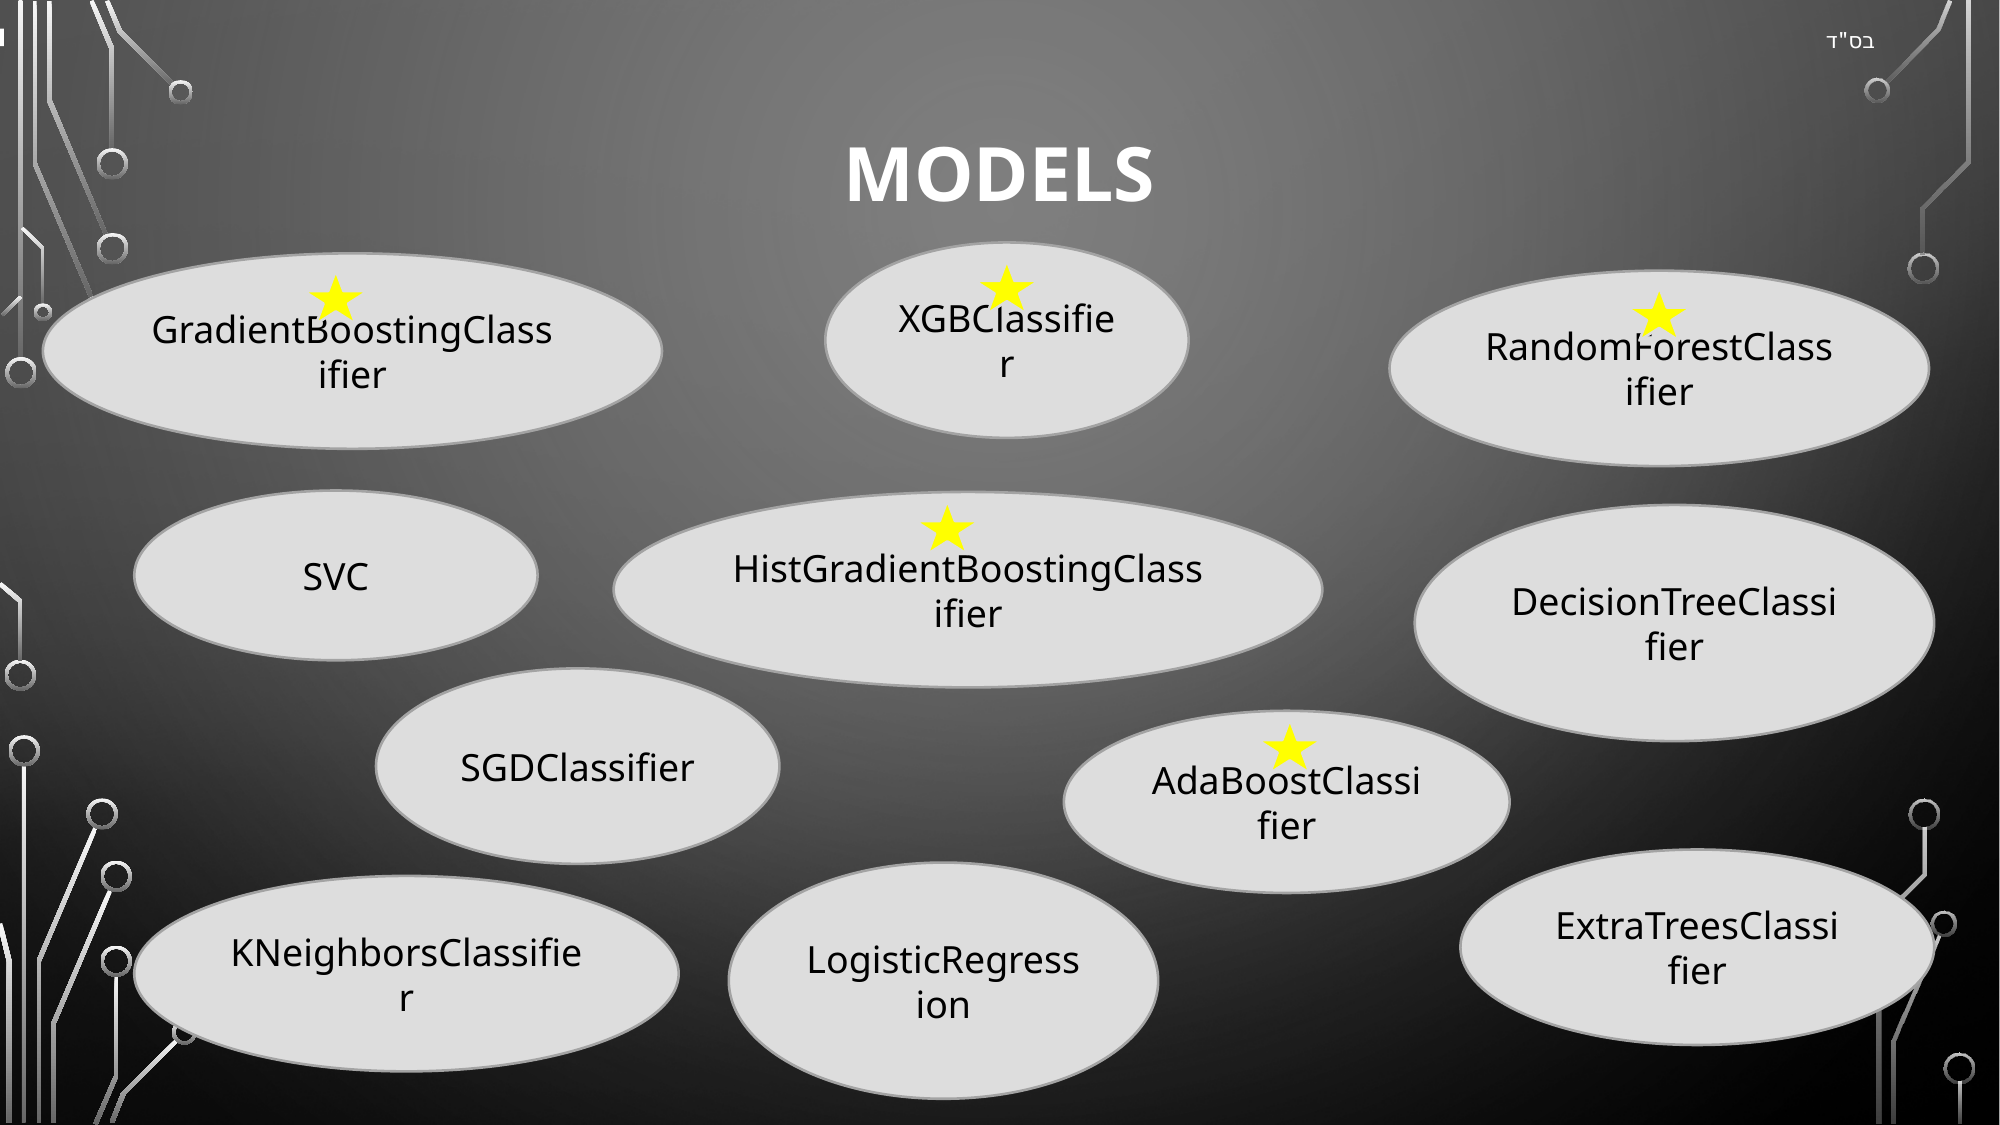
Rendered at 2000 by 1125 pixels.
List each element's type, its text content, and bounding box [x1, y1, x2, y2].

text_box SGDClassifier [374, 667, 781, 866]
text_box DecisionTreeClassifier [1413, 503, 1936, 743]
text_box HistGradientBoostingClassifier [612, 490, 1324, 689]
text_box GradientBoostingClassifier [41, 252, 664, 451]
text_box AdaBoostClassifier [1062, 709, 1511, 895]
text_box [302, 269, 370, 326]
title models [187, 101, 1812, 344]
text_box [973, 259, 1041, 315]
text_box בס"ד [1811, 19, 1922, 61]
text_box SVC [132, 489, 539, 662]
text_box KNeighborsClassifier [132, 874, 680, 1073]
text_box LogisticRegression [727, 861, 1160, 1101]
text_box [1625, 285, 1693, 342]
text_box [1256, 718, 1324, 775]
text_box RandomForestClassifier [1388, 269, 1931, 468]
text_box [914, 499, 981, 556]
text_box [0, 28, 4, 47]
text_box ExtraTreesClassifier [1459, 848, 1936, 1047]
text_box XGBClassifier [823, 241, 1190, 440]
